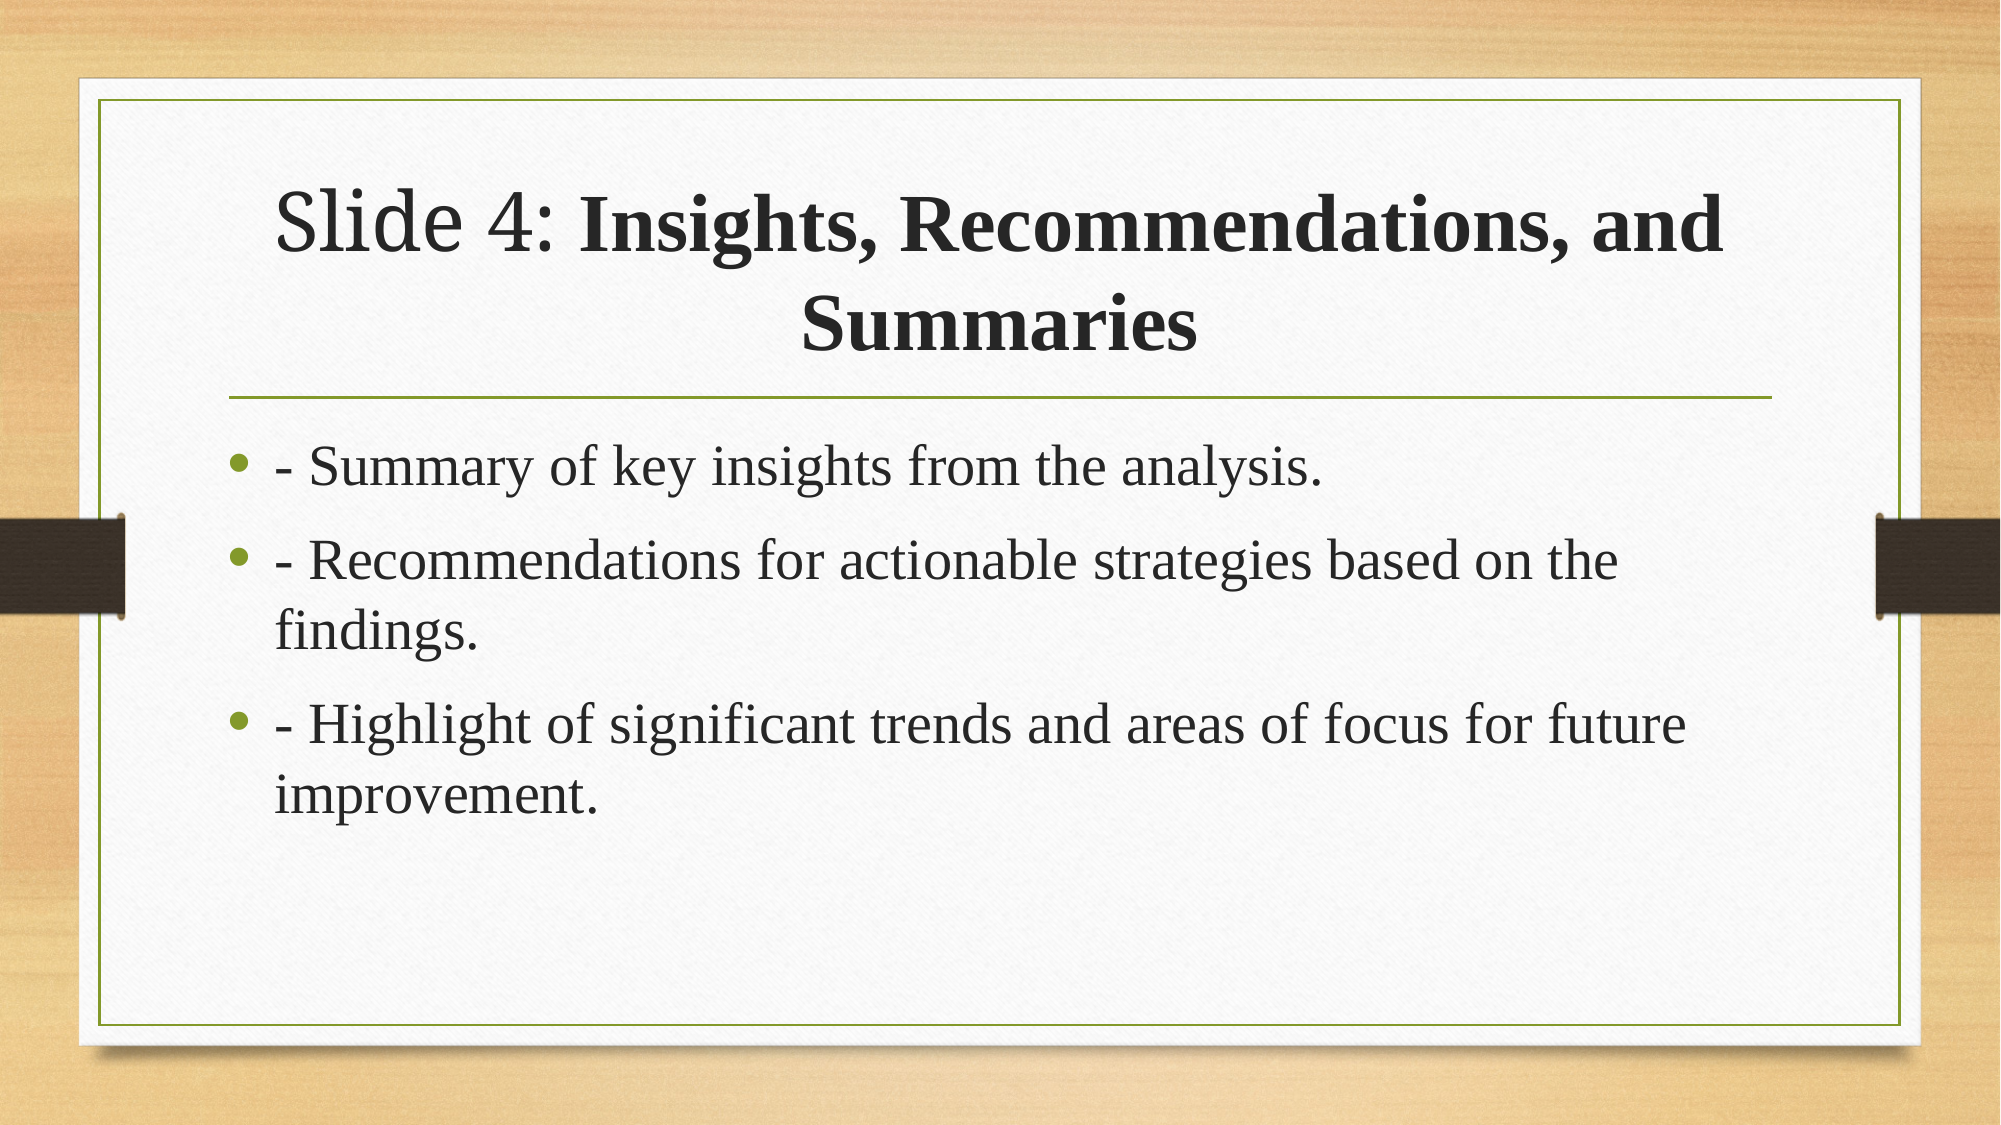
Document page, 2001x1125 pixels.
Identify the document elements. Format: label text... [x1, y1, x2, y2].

list - Summary of key insights from the analysis. - Recommendations for actionable strategies based on the findings. - Highlight of significant trends and areas of focus for future improvement. [212, 419, 1788, 964]
picture [0, 0, 2001, 1125]
title Slide 4: Insights, Recommendations, and Summaries [212, 161, 1788, 375]
